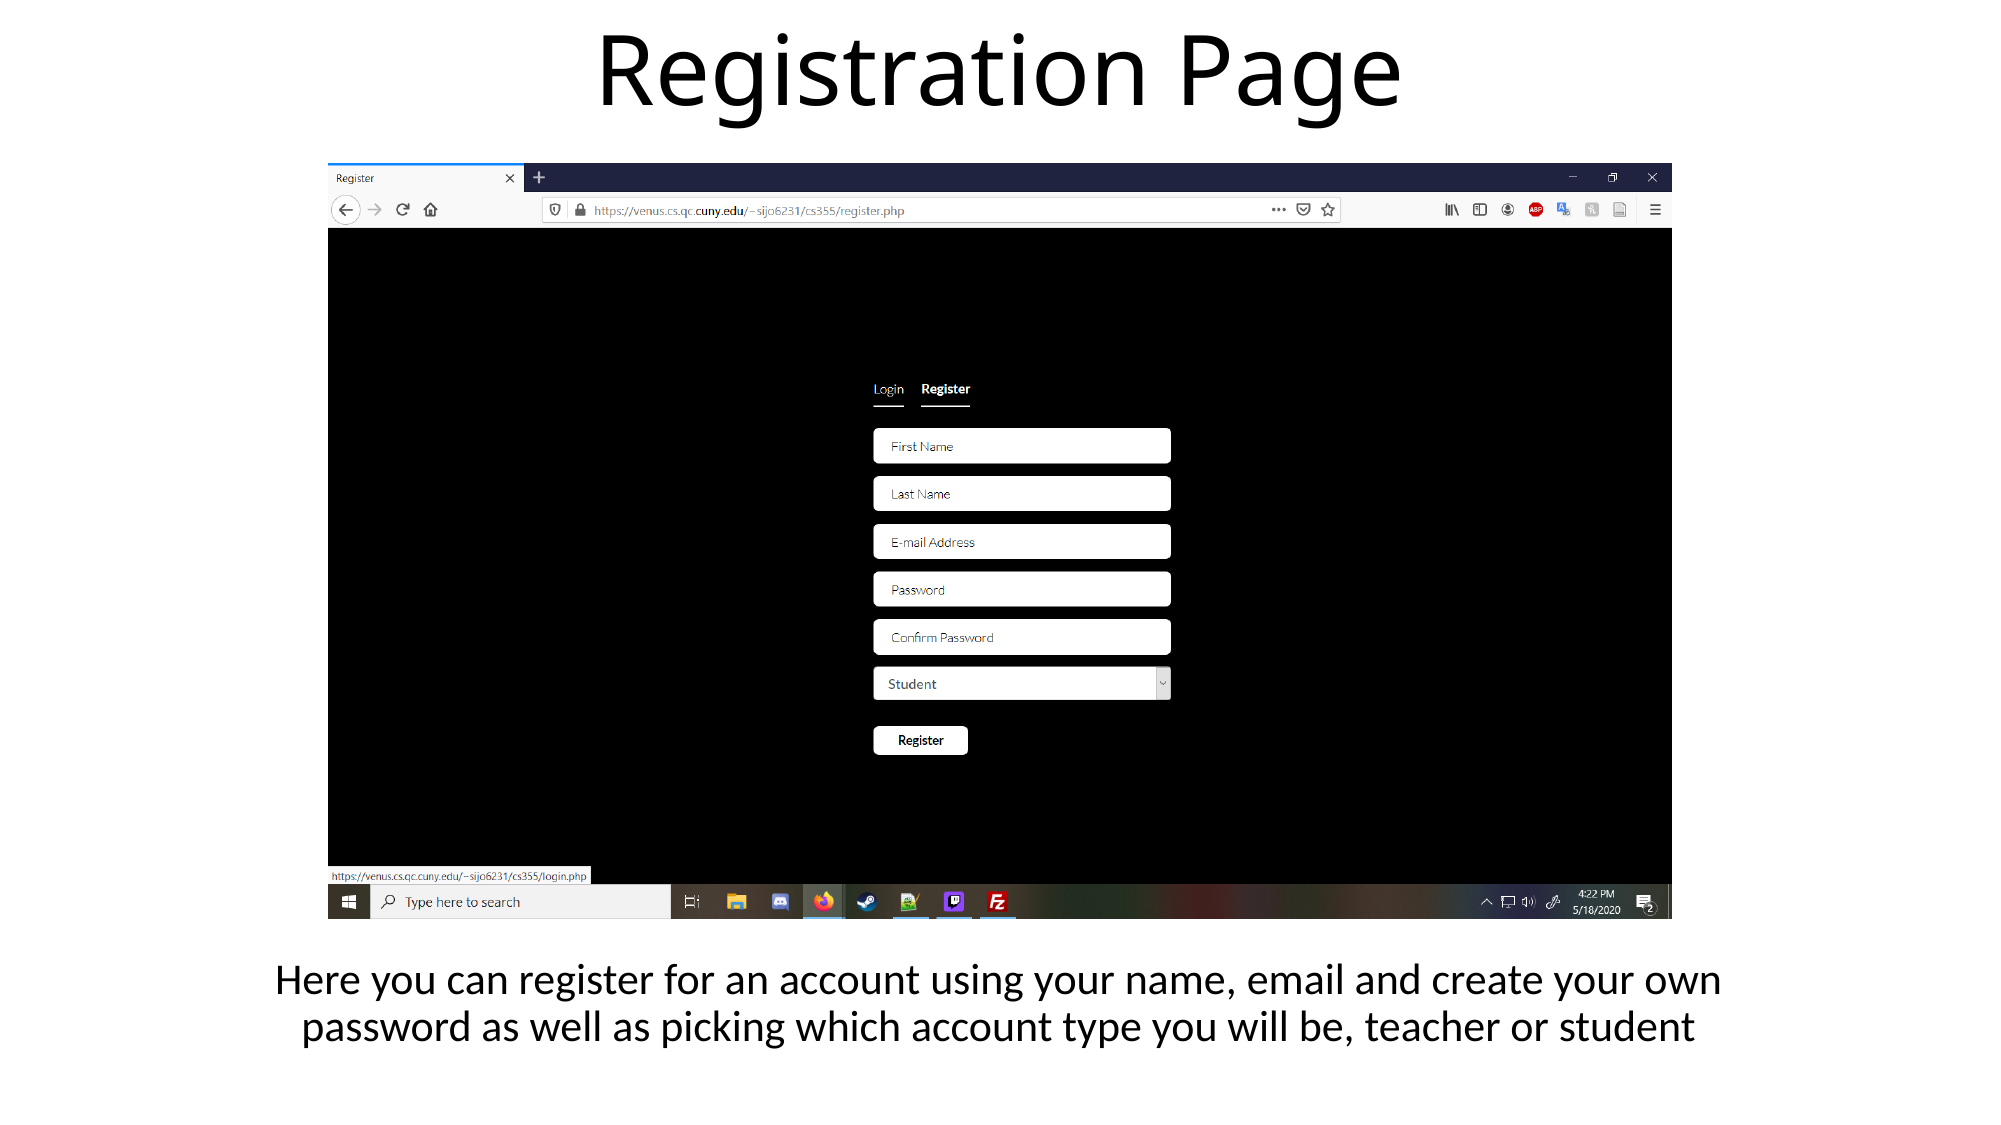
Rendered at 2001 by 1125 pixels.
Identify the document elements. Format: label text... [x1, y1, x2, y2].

picture [328, 163, 1672, 919]
title Registration Page [249, 14, 1750, 135]
subtitle Here you can register for an account using your name, email and create your own password as well as picking which account type you will be, teacher or student [249, 948, 1750, 1069]
